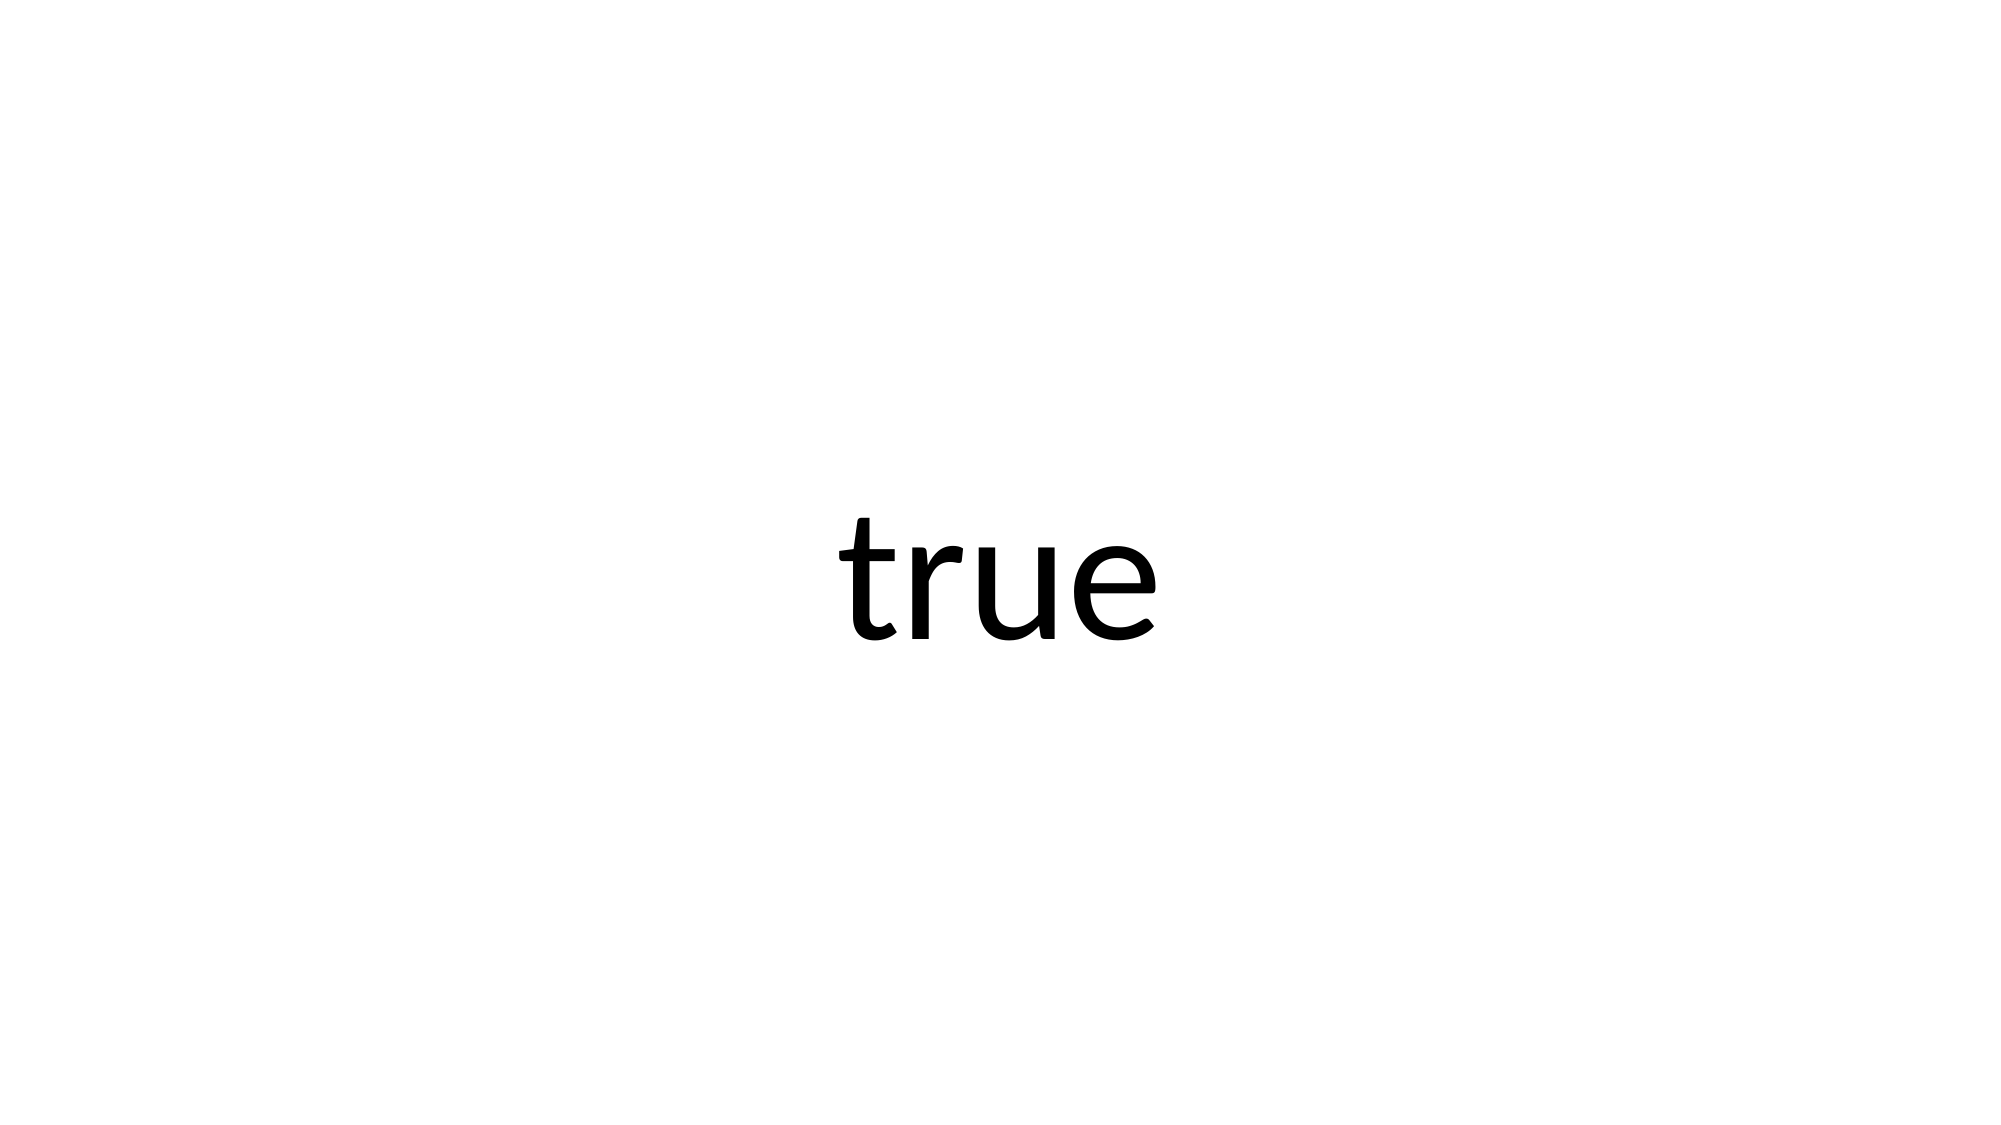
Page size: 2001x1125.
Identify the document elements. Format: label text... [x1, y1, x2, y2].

text_box true [549, 111, 1451, 1013]
